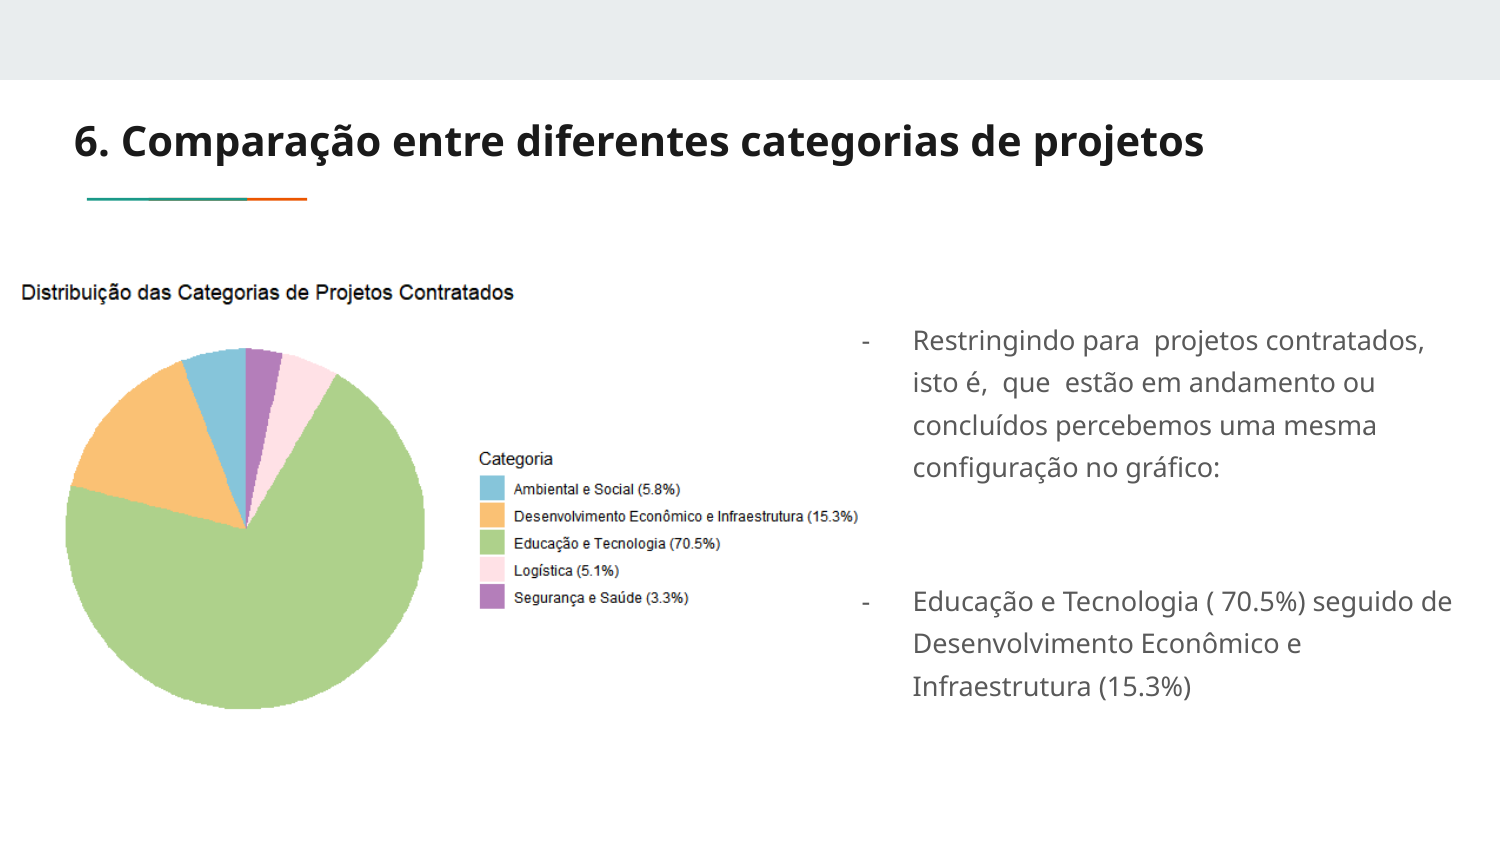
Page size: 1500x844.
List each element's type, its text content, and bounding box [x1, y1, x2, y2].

picture [20, 209, 859, 820]
title 6. Comparação entre diferentes categorias de projetos [59, 96, 1388, 185]
list Restringindo para projetos contratados, isto é, que estão em andamento ou concluídos percebemos uma mesma configuração no gráfico: Educação e Tecnologia ( 70.5%) seguido de Desenvolvimento Econômico e Infraestrutura (15.3%) [864, 301, 1483, 793]
